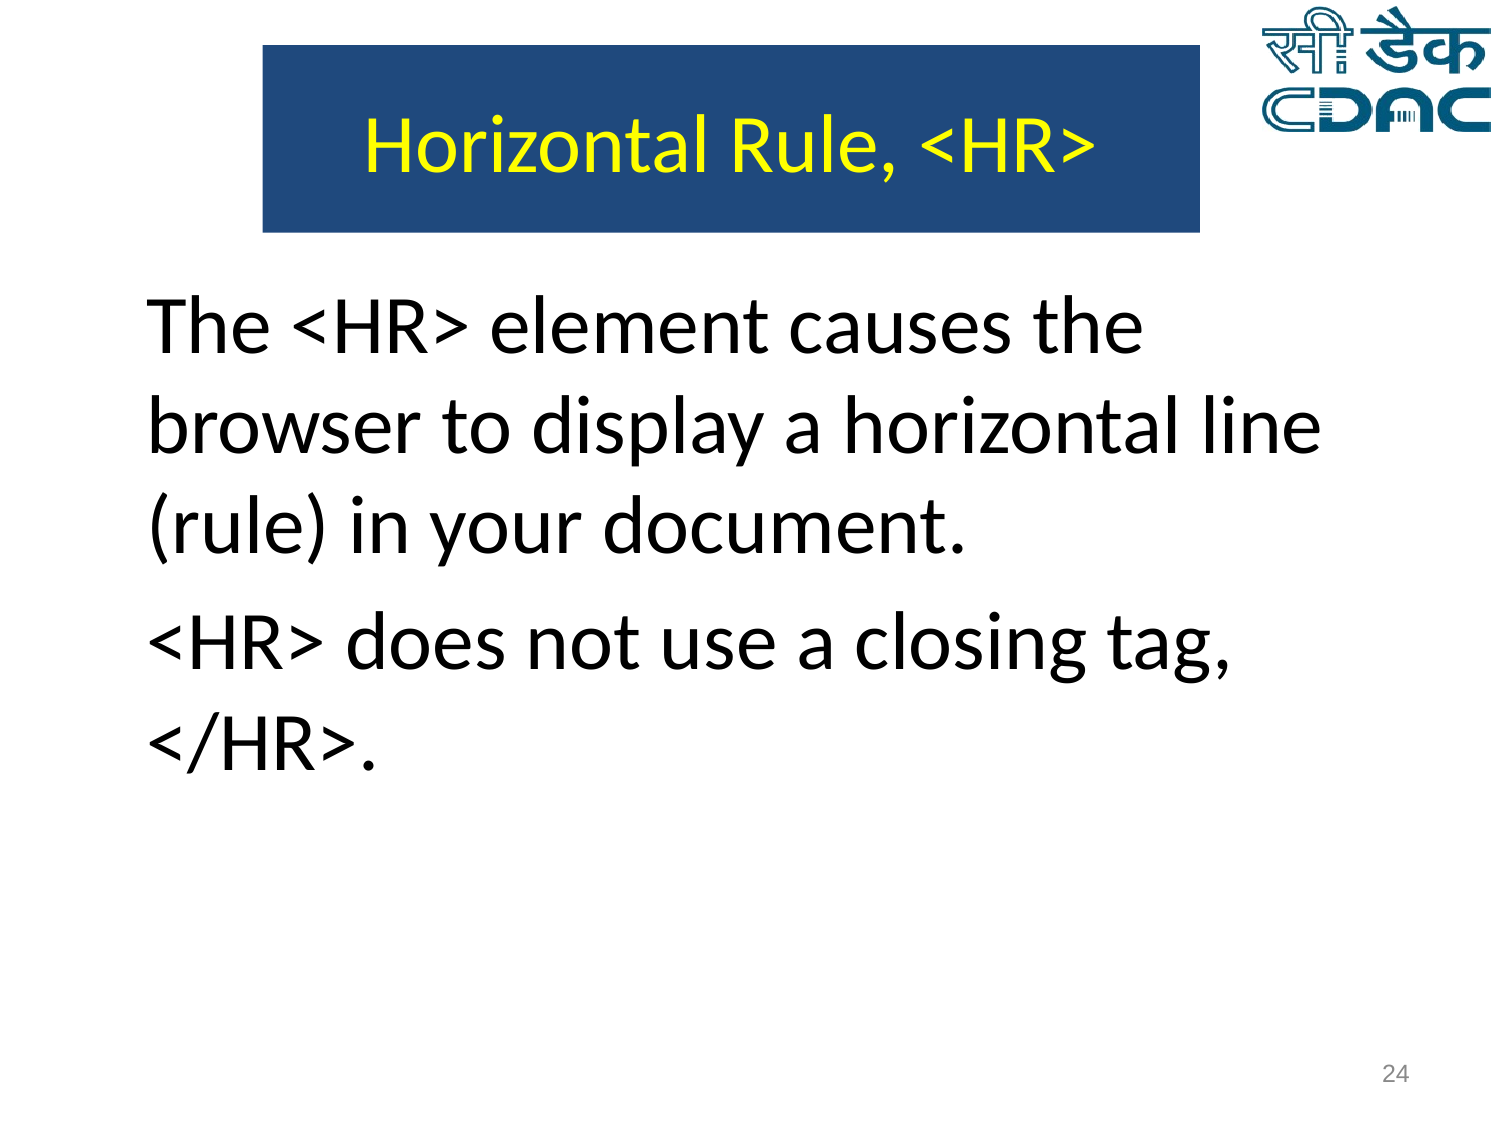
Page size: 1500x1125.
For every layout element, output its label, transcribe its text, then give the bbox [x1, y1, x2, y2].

text_box ‹#› [1074, 1042, 1425, 1103]
picture [1390, 98, 1421, 132]
title Horizontal Rule, <HR> [262, 45, 1200, 233]
picture [1262, 113, 1281, 132]
picture [1262, 6, 1491, 132]
list The <HR> element causes the browser to display a horizontal line (rule) in your document. <HR> does not use a closing tag, </HR>. [75, 262, 1425, 1005]
